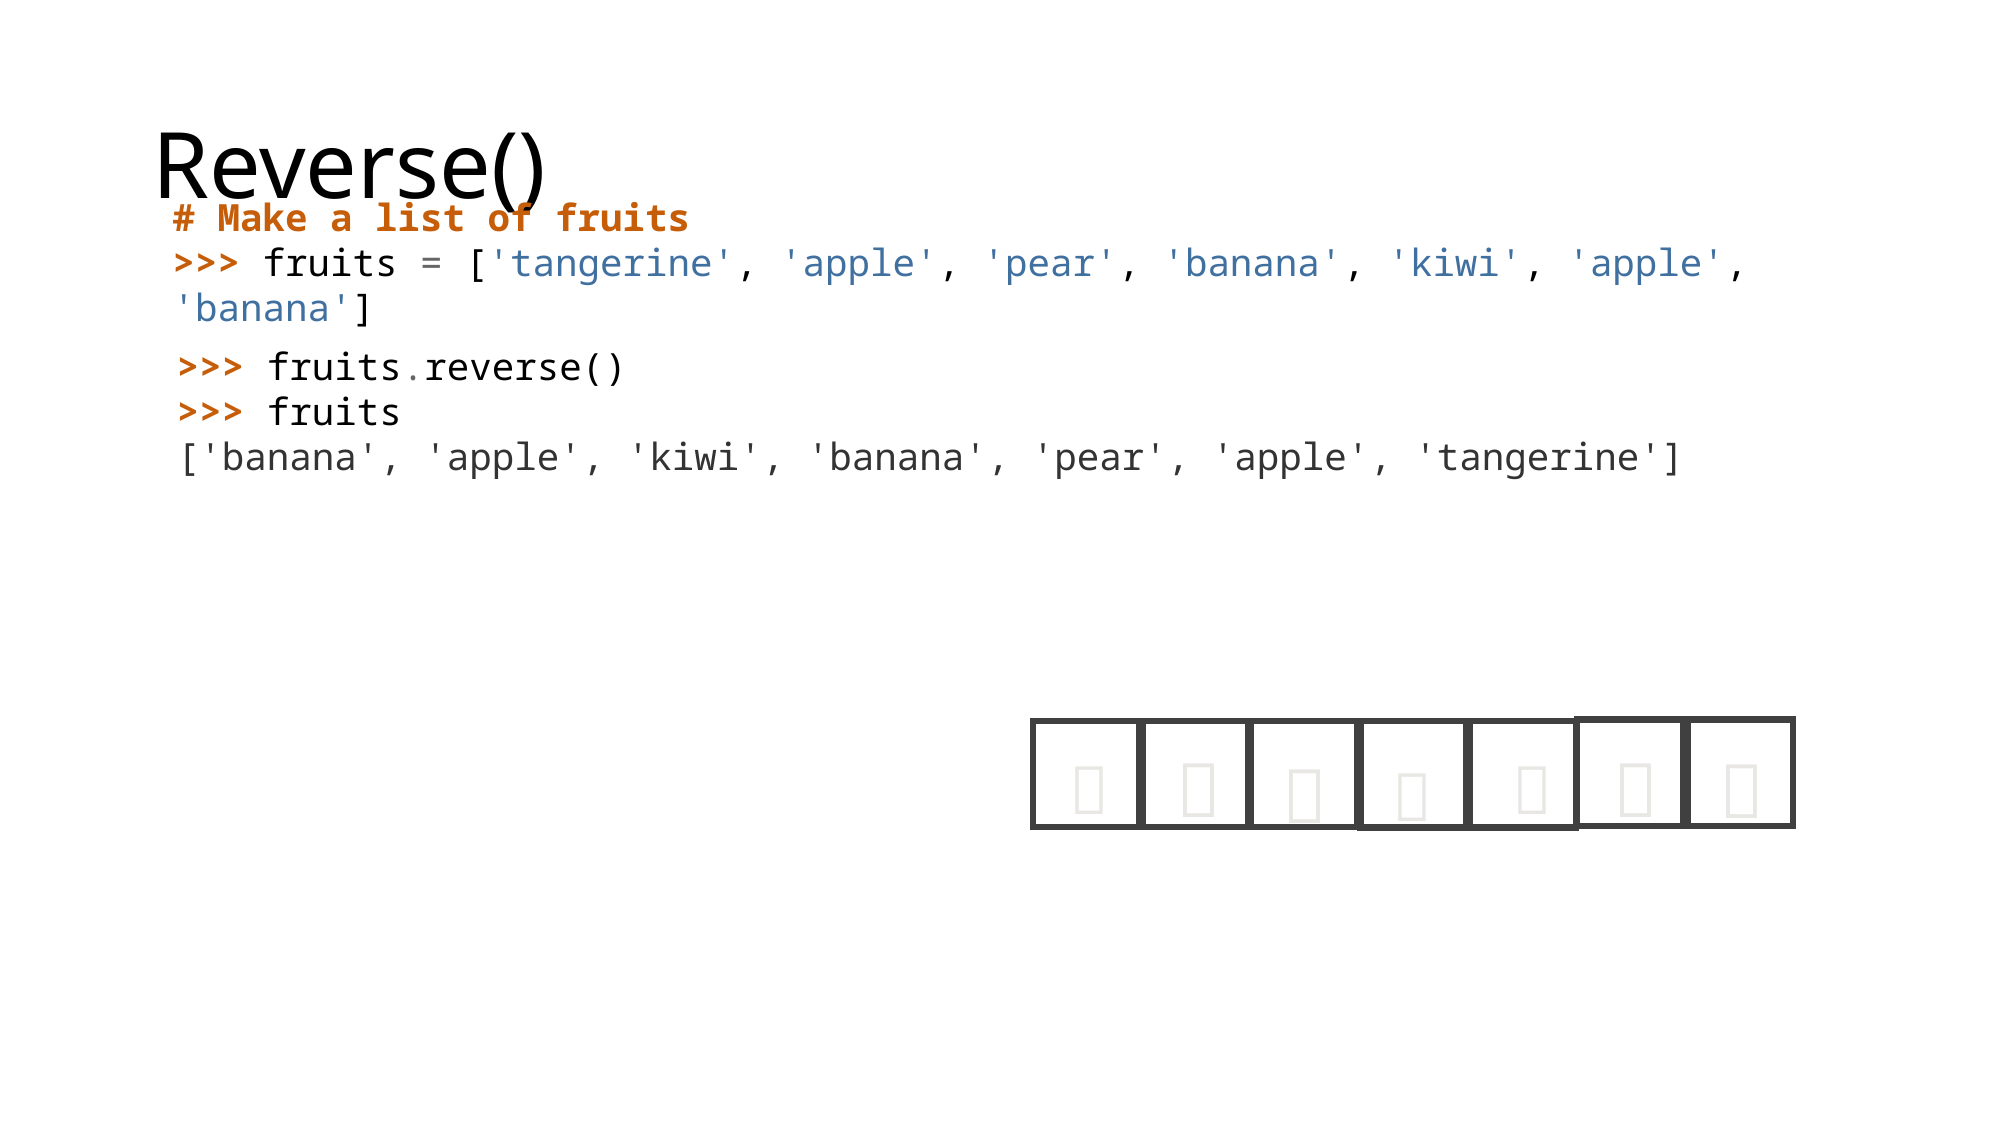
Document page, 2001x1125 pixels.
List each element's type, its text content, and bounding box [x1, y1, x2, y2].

text_box [1470, 720, 1577, 828]
text_box 🍌 [1378, 747, 1448, 843]
text_box 🍎 [1161, 735, 1237, 841]
text_box 🥝 [1267, 740, 1343, 846]
text_box 🍌 [1054, 740, 1125, 836]
text_box [1251, 720, 1358, 828]
text_box 🍏 [1599, 735, 1674, 840]
title Reverse() [137, 59, 1863, 278]
text_box [1577, 719, 1684, 827]
text_box [1687, 719, 1794, 827]
text_box # Make a list of fruits >>> fruits = ['tangerine', 'apple', 'pear', 'banana', 'kiwi', 'apple', 'banana'] [157, 187, 1843, 337]
text_box [1142, 720, 1249, 828]
text_box 🍊 [1705, 736, 1780, 841]
text_box >>> fruits.reverse() >>> fruits ['banana', 'apple', 'kiwi', 'banana', 'pear', 'apple', 'tangerine'] [162, 335, 1750, 485]
text_box [1360, 720, 1467, 828]
text_box [1032, 720, 1139, 828]
text_box 🍐 [1497, 740, 1568, 836]
